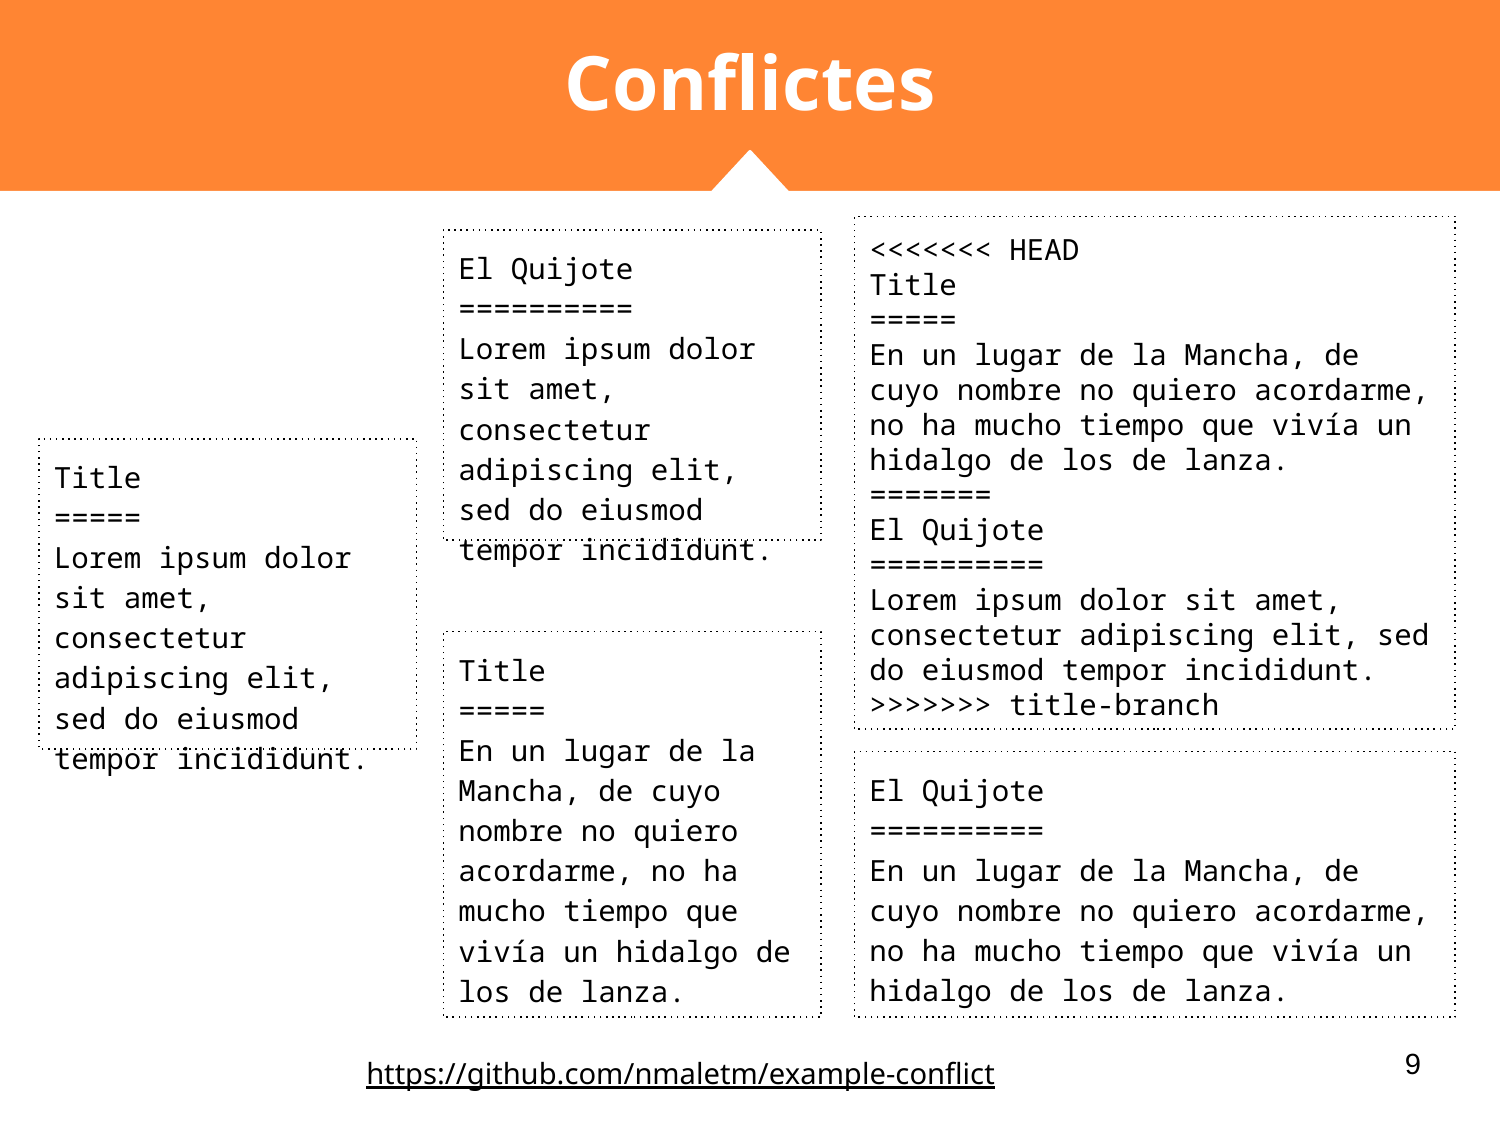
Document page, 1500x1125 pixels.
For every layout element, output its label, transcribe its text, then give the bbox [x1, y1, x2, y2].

text_box El Quijote ========== En un lugar de la Mancha, de cuyo nombre no quiero acordarme, no ha mucho tiempo que vivía un hidalgo de los de lanza. [854, 751, 1456, 1018]
text_box https://github.com/nmaletm/example-conflict [229, 1042, 1140, 1108]
text_box <<<<<<< HEAD Title ===== En un lugar de la Mancha, de cuyo nombre no quiero acordarme, no ha mucho tiempo que vivía un hidalgo de los de lanza. ======= El Quijote ========== Lorem ipsum dolor sit amet, consectetur adipiscing elit, sed do eiusmod tempor incididunt. >>>>>>> title-branch [854, 216, 1456, 730]
text_box Title ===== Lorem ipsum dolor sit amet, consectetur adipiscing elit, sed do eiusmod tempor incididunt. [38, 438, 417, 749]
text_box Title ===== En un lugar de la Mancha, de cuyo nombre no quiero acordarme, no ha mucho tiempo que vivía un hidalgo de los de lanza. [443, 631, 821, 1018]
title Conflictes [51, 20, 1449, 146]
slide_number ‹#› [1389, 1019, 1480, 1106]
text_box El Quijote ========== Lorem ipsum dolor sit amet, consectetur adipiscing elit, sed do eiusmod tempor incididunt. [443, 230, 821, 541]
